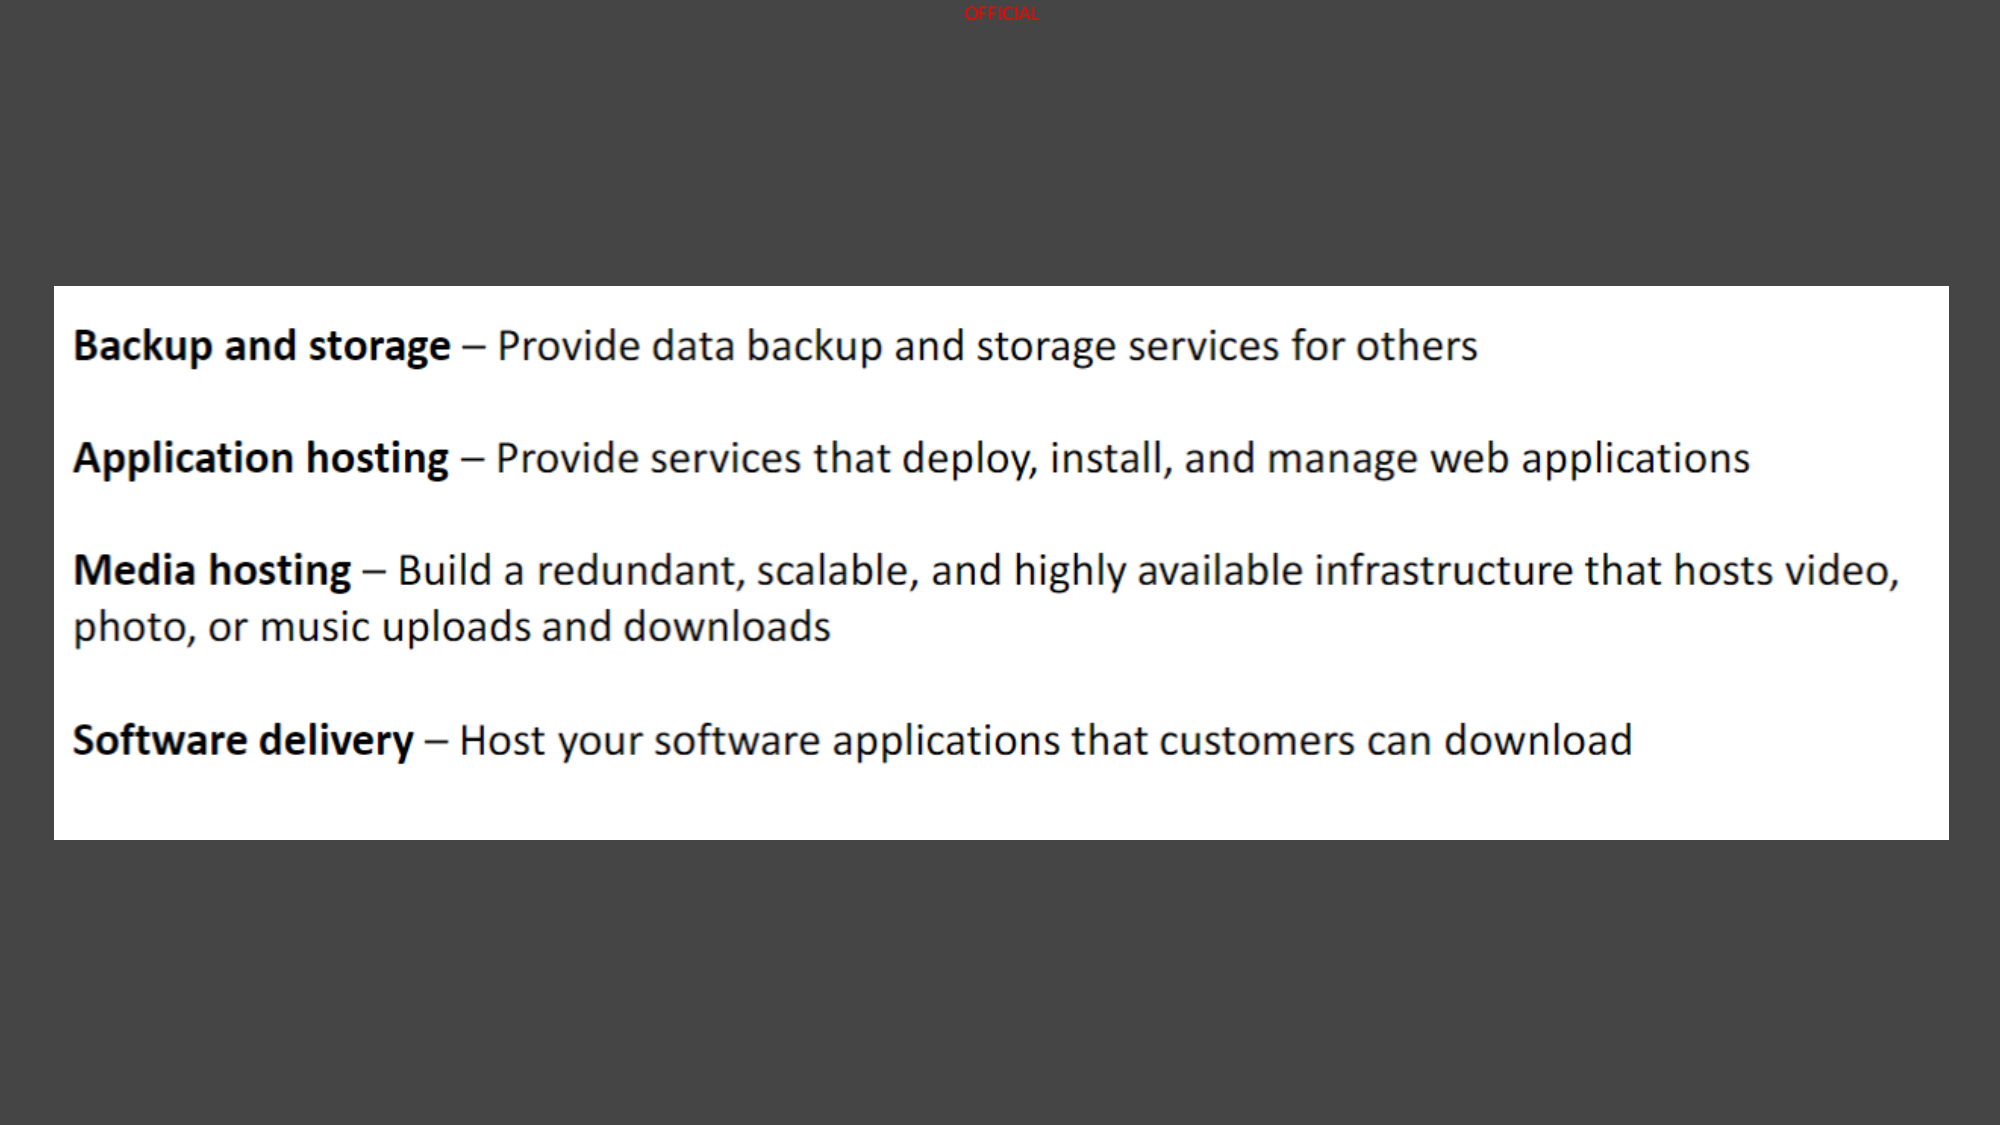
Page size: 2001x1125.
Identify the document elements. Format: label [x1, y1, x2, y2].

picture [54, 286, 1949, 840]
